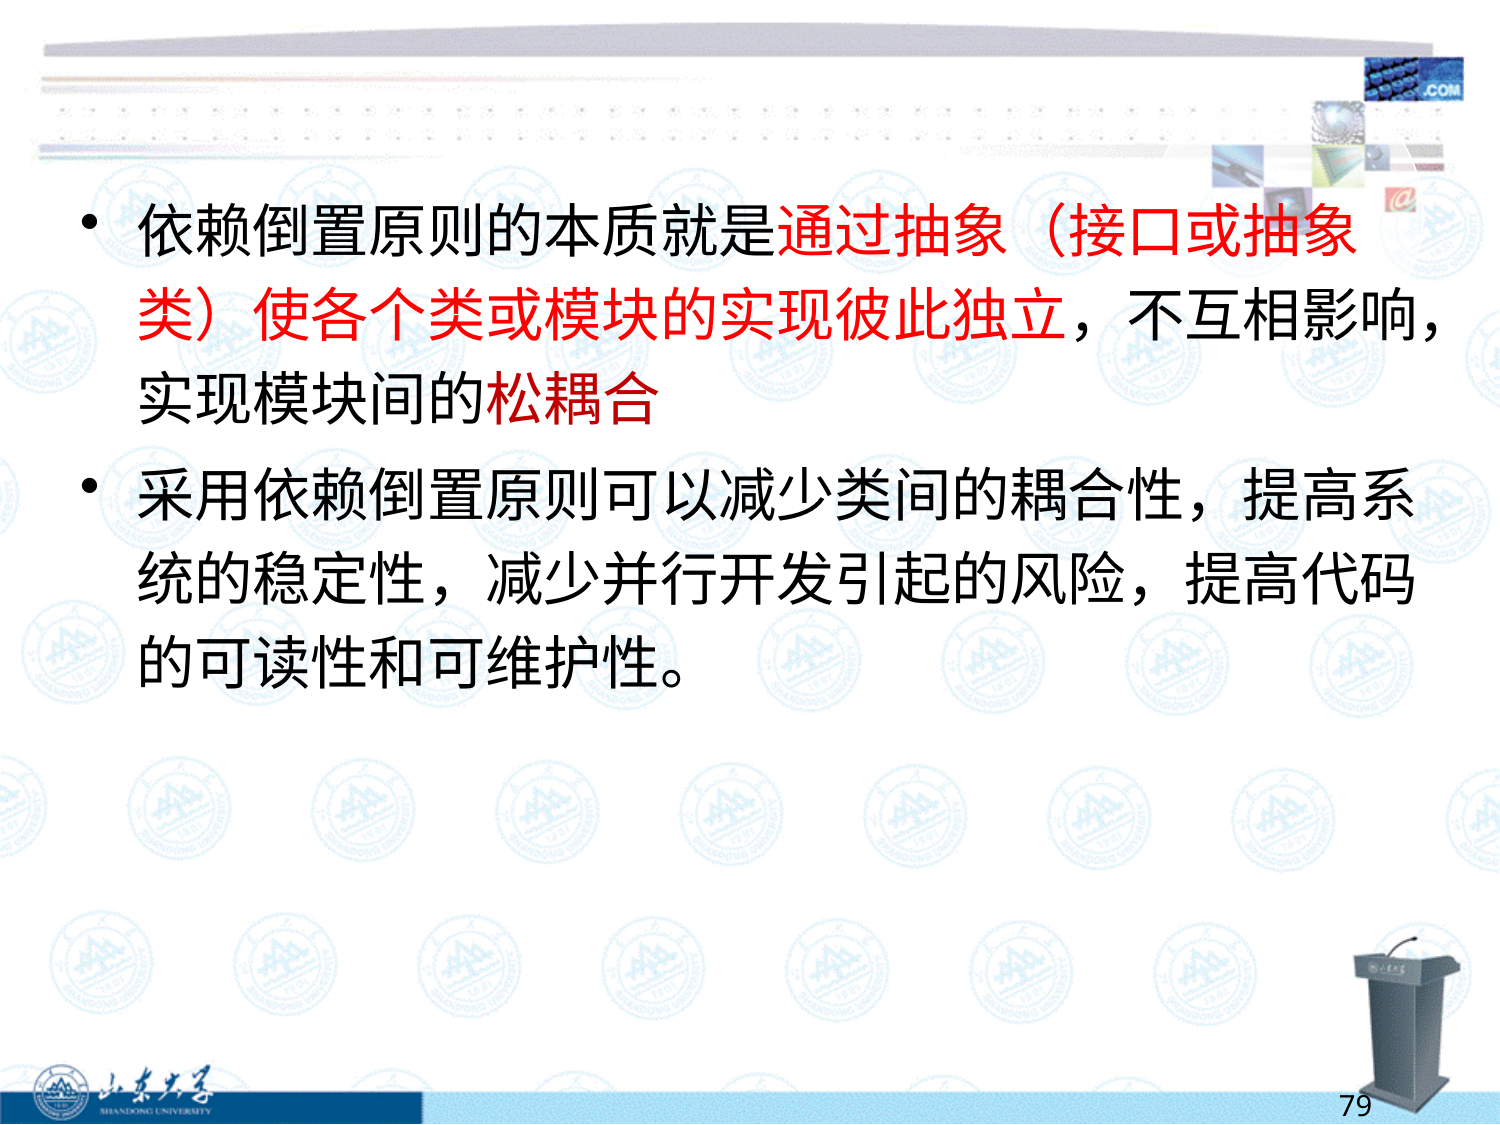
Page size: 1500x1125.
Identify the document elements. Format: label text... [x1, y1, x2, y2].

picture [0, 1, 1500, 1124]
list 依赖倒置原则的本质就是通过抽象（接口或抽象类）使各个类或模块的实现彼此独立，不互相影响，实现模块间的松耦合 采用依赖倒置原则可以减少类间的耦合性，提高系统的稳定性，减少并行开发引起的风险，提高代码的可读性和可维护性。 [64, 172, 1436, 1038]
slide_number 79 [1074, 1082, 1388, 1125]
